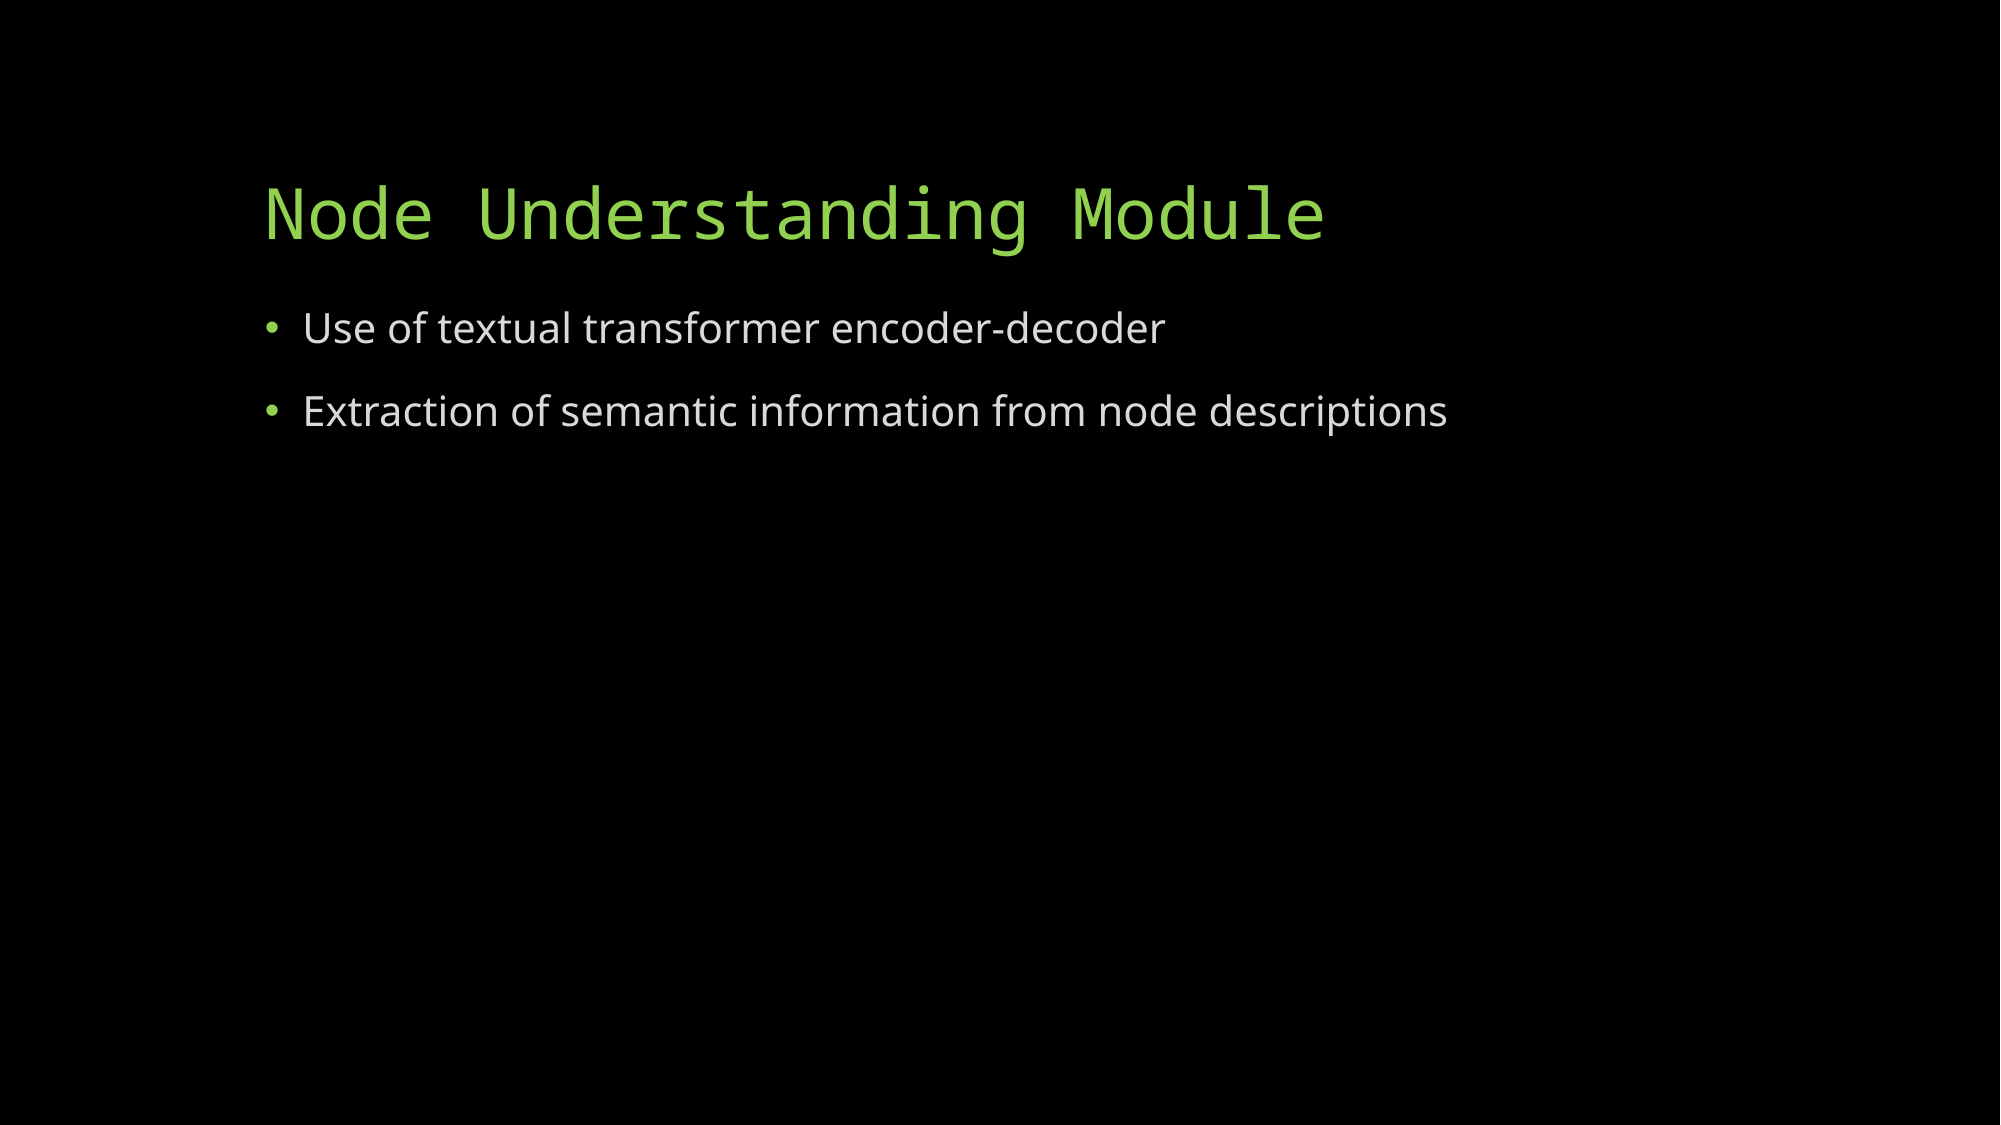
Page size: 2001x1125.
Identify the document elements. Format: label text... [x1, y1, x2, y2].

title Node Understanding Module [249, 75, 1750, 263]
list Use of textual transformer encoder-decoder Extraction of semantic information from node descriptions [249, 299, 1750, 1000]
